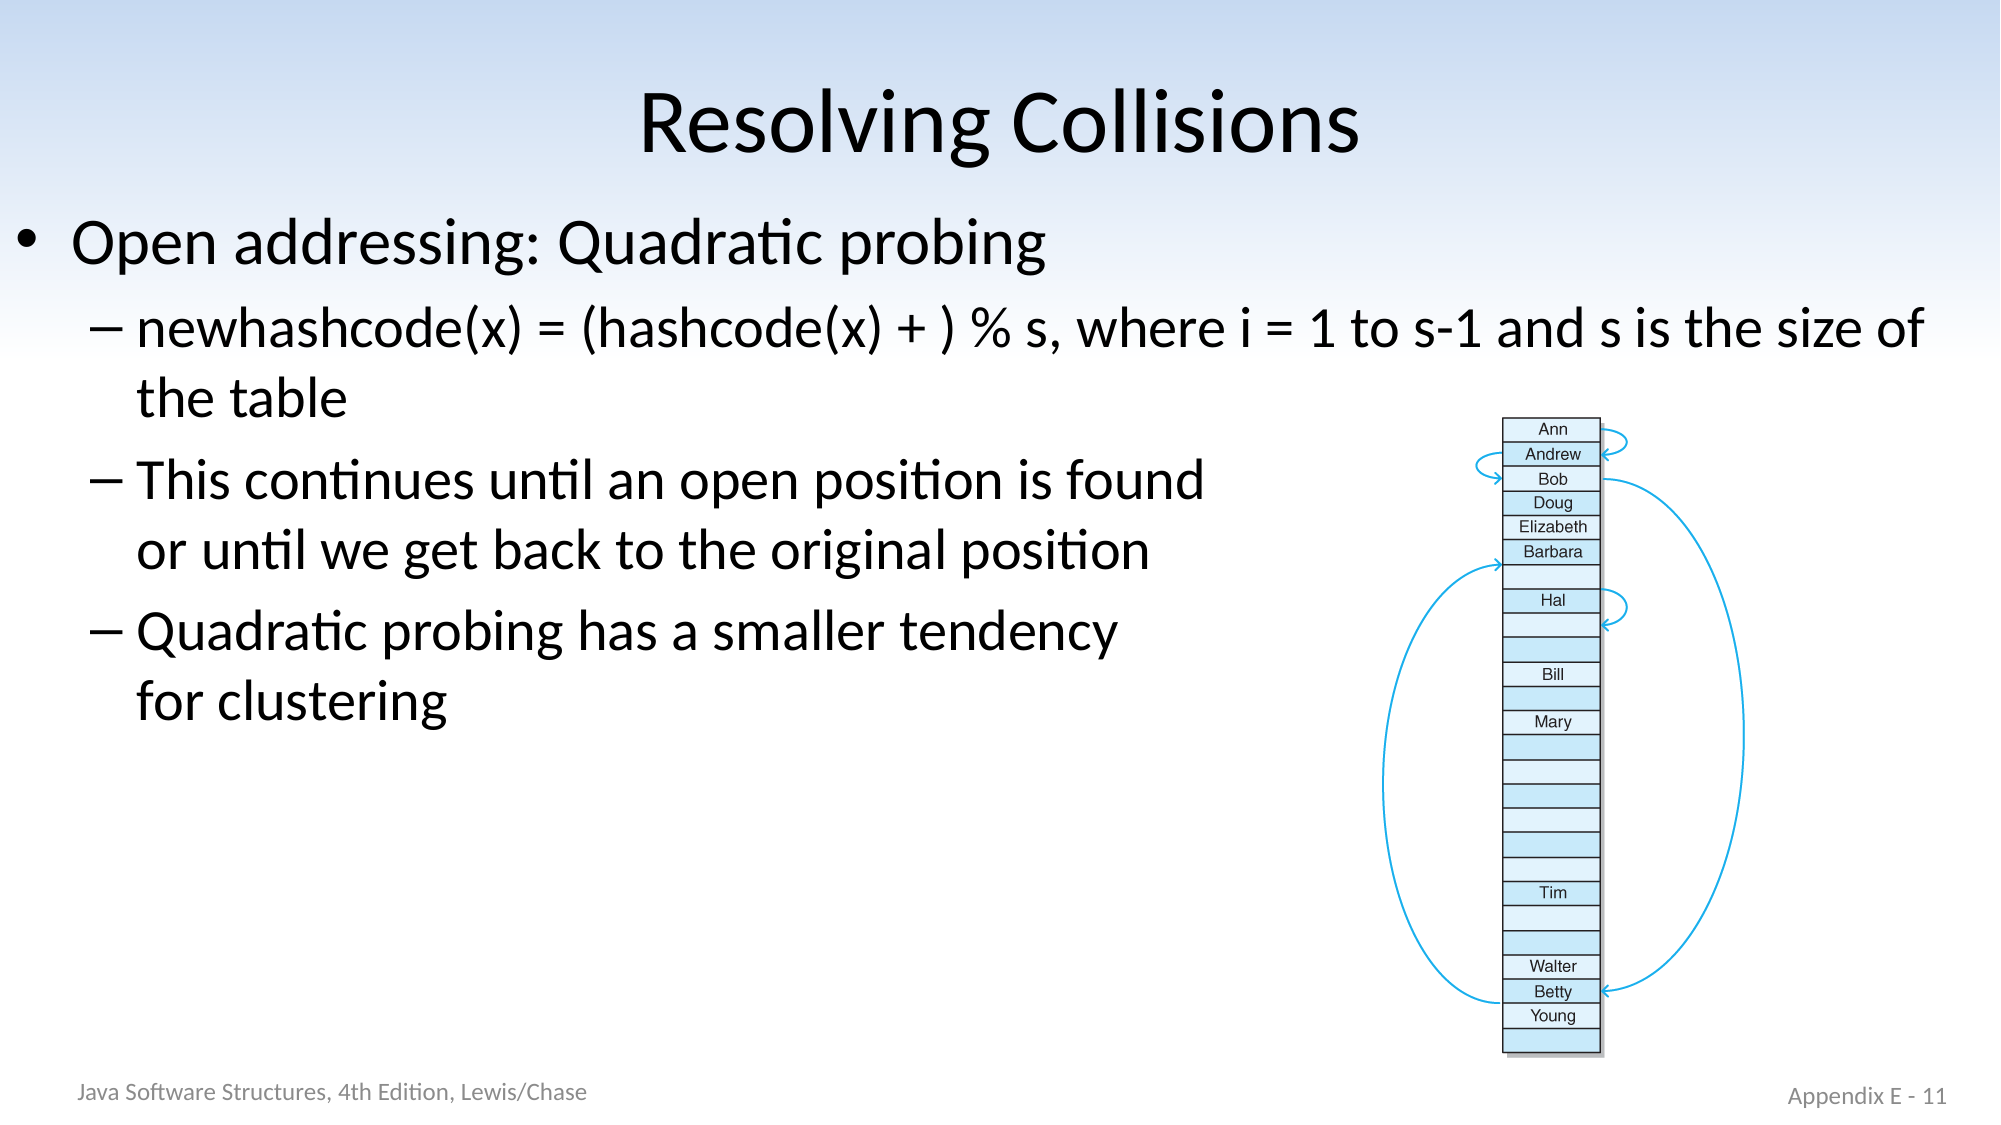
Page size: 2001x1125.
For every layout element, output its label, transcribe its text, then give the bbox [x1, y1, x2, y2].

picture [1339, 404, 1777, 1066]
slide_number Appendix E - 11 [1495, 1065, 1963, 1125]
title Resolving Collisions [37, 45, 1964, 186]
footer Java Software Structures, 4th Edition, Lewis/Chase [62, 1060, 1495, 1121]
